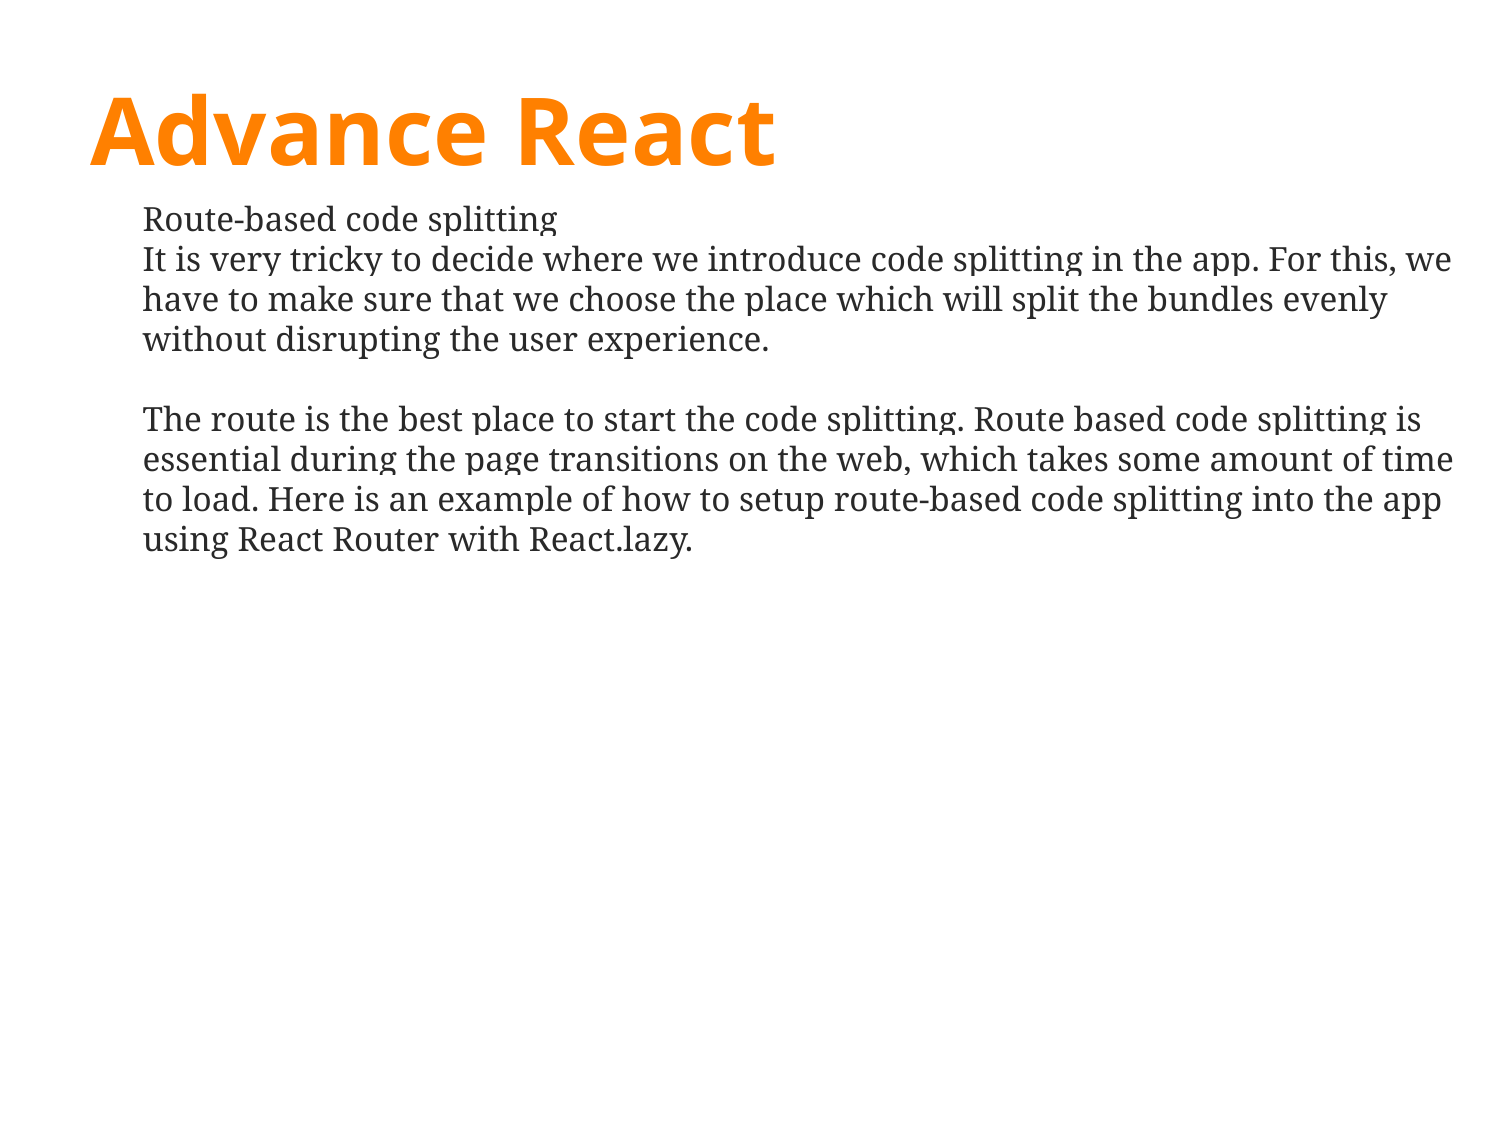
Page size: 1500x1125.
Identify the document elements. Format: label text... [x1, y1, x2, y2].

title Advance React [75, 25, 1425, 183]
list Route-based code splitting It is very tricky to decide where we introduce code splitting in the app. For this, we have to make sure that we choose the place which will split the bundles evenly without disrupting the user experience. The route is the best place to start the code splitting. Route based code splitting is essential during the page transitions on the web, which takes some amount of time to load. Here is an example of how to setup route-based code splitting into the app using React Router with React.lazy. [58, 183, 1500, 1069]
